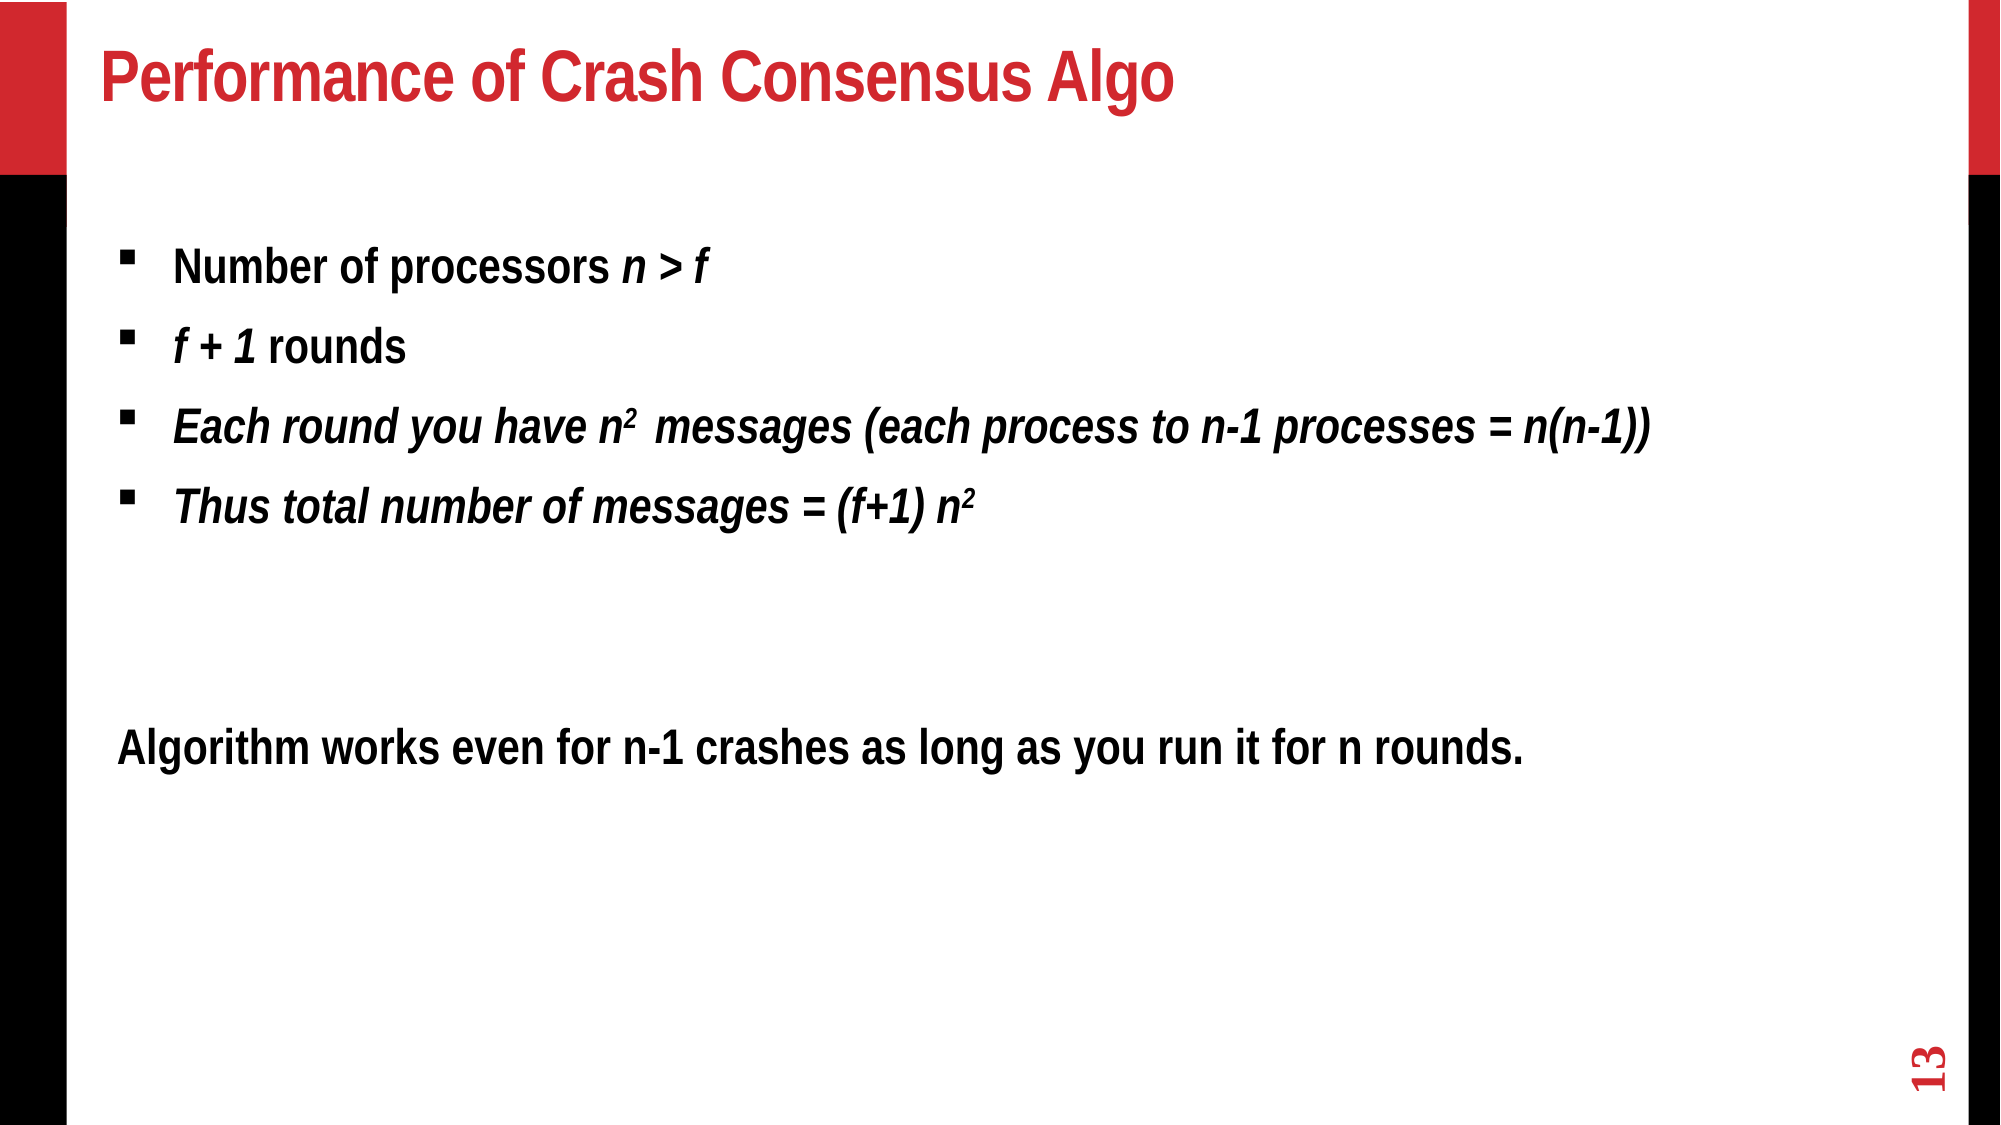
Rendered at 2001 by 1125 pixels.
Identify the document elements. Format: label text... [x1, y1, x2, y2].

slide_number 13 [1899, 996, 1950, 1113]
list Number of processors n > f f + 1 rounds Each round you have n2 messages (each process to n-1 processes = n(n-1)) Thus total number of messages = (f+1) n2 Algorithm works even for n-1 crashes as long as you run it for n rounds. [99, 224, 1934, 1005]
title Performance of Crash Consensus Algo [83, 25, 1950, 125]
